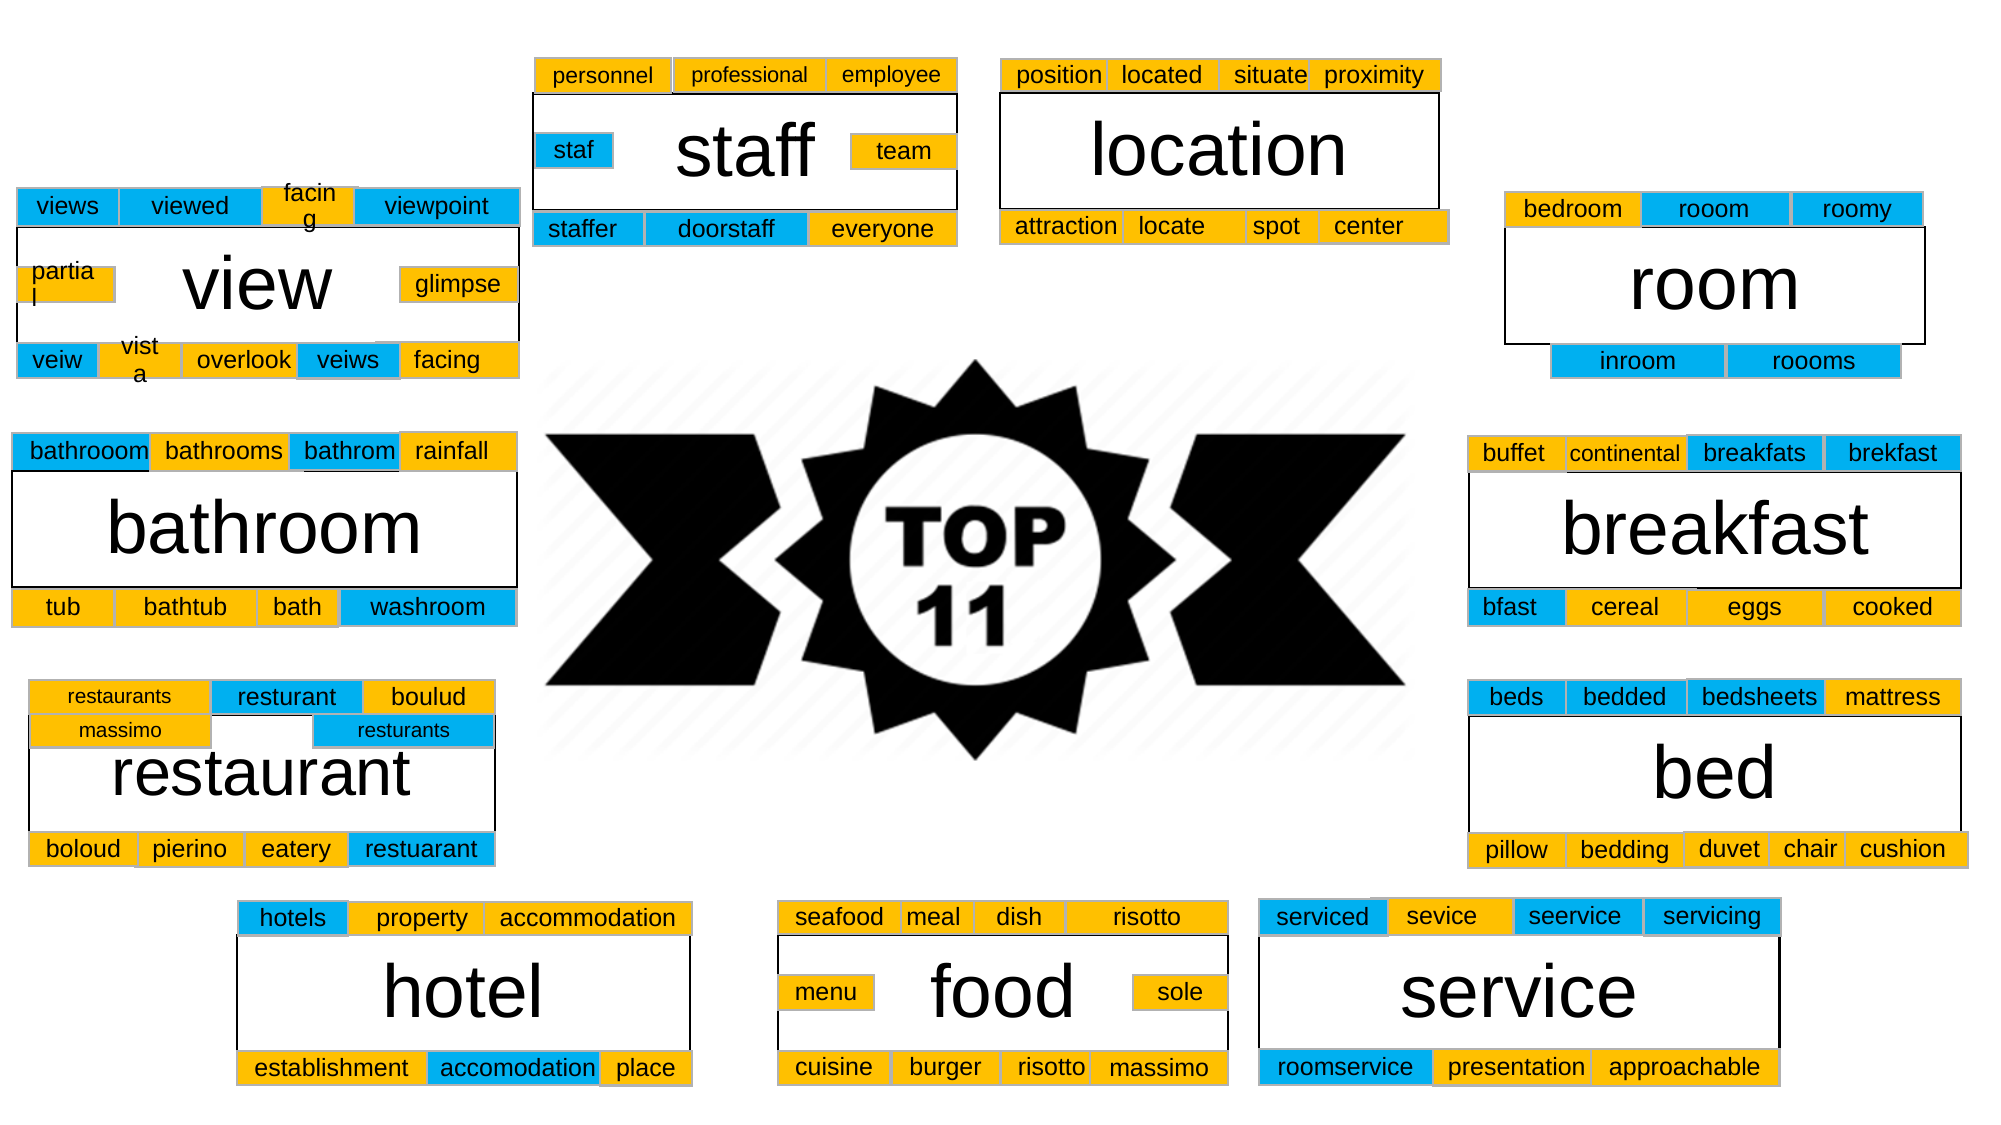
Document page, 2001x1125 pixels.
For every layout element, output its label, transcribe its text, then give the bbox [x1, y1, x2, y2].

text_box massimo [1089, 1050, 1229, 1086]
text_box proximity [1308, 58, 1442, 92]
text_box buffet [1467, 435, 1567, 473]
text_box views [16, 187, 120, 227]
text_box locate [1122, 209, 1247, 245]
text_box massimo [29, 713, 212, 749]
text_box accomodation [428, 1050, 599, 1086]
picture [536, 359, 1415, 766]
text_box accommodation [483, 901, 693, 936]
text_box vista [99, 342, 182, 379]
text_box hotel [236, 934, 691, 1050]
text_box staffer [532, 210, 644, 247]
text_box duvet [1683, 831, 1768, 869]
text_box roomservice [1258, 1048, 1434, 1086]
text_box boulud [362, 679, 496, 715]
text_box everyone [808, 210, 958, 247]
text_box facing [375, 341, 520, 379]
text_box service [1258, 936, 1781, 1048]
text_box center [1318, 209, 1450, 245]
text_box property [349, 901, 483, 936]
text_box roomy [1791, 191, 1924, 227]
text_box attraction [999, 209, 1122, 245]
text_box viewed [120, 187, 263, 227]
text_box restuarant [347, 831, 496, 867]
text_box professional [673, 57, 825, 93]
text_box bathrooom [11, 432, 149, 470]
text_box bedding [1567, 832, 1683, 869]
text_box overlook [182, 342, 296, 379]
text_box chair [1768, 831, 1844, 869]
text_box boloud [28, 831, 139, 867]
text_box employee [825, 57, 958, 93]
text_box beds [1467, 679, 1567, 716]
text_box bedroom [1504, 191, 1642, 228]
text_box menu [777, 974, 875, 1011]
text_box seervice [1512, 897, 1643, 936]
text_box restaurant [28, 715, 496, 831]
text_box location [999, 92, 1440, 209]
text_box pierino [134, 831, 245, 868]
text_box restaurants [28, 679, 211, 715]
text_box bath [258, 588, 339, 628]
text_box bathrooms [149, 432, 304, 472]
text_box presentation [1432, 1048, 1590, 1087]
text_box veiws [296, 342, 401, 380]
text_box brekfast [1824, 434, 1962, 472]
text_box bfast [1467, 588, 1567, 627]
text_box viewpoint [353, 187, 521, 227]
text_box situate [1218, 58, 1308, 92]
text_box partial [16, 266, 116, 303]
text_box inroom [1550, 343, 1726, 379]
text_box risotto [1001, 1050, 1089, 1086]
text_box continental [1567, 435, 1686, 472]
text_box approachable [1590, 1048, 1781, 1087]
text_box washroom [339, 588, 518, 627]
text_box tub [11, 588, 115, 628]
text_box personnel [534, 57, 672, 94]
text_box breakfats [1686, 434, 1824, 472]
text_box bedsheets [1686, 678, 1824, 716]
text_box mattress [1824, 678, 1962, 716]
text_box roooms [1726, 343, 1902, 379]
text_box food [777, 935, 1229, 1050]
text_box establishment [236, 1050, 428, 1086]
text_box pillow [1467, 832, 1567, 869]
text_box breakfast [1468, 472, 1962, 589]
text_box staf [534, 132, 614, 169]
text_box cushion [1844, 831, 1969, 869]
text_box glimpse [399, 266, 519, 303]
text_box eggs [1686, 589, 1824, 627]
text_box rooom [1642, 191, 1791, 227]
text_box eatery [245, 831, 349, 868]
text_box located [1106, 58, 1218, 92]
text_box doorstaff [644, 210, 808, 247]
text_box bed [1468, 716, 1962, 832]
text_box room [1504, 226, 1926, 345]
text_box sevice [1370, 897, 1512, 936]
text_box cuisine [777, 1050, 891, 1086]
text_box facing [261, 186, 359, 227]
text_box dish [973, 900, 1066, 935]
text_box bedded [1567, 679, 1686, 716]
text_box rainfall [399, 431, 518, 472]
text_box burger [891, 1050, 1001, 1086]
text_box staff [532, 92, 958, 210]
text_box cereal [1567, 588, 1697, 627]
text_box sole [1132, 974, 1229, 1011]
text_box position [1000, 58, 1106, 92]
text_box meal [902, 900, 973, 935]
text_box servicing [1643, 897, 1782, 937]
text_box team [850, 133, 958, 170]
text_box bathtub [115, 588, 258, 628]
text_box place [599, 1050, 693, 1087]
text_box spot [1247, 209, 1318, 245]
text_box bathroom [11, 470, 518, 588]
text_box view [16, 227, 520, 342]
text_box cooked [1824, 589, 1962, 627]
text_box serviced [1258, 898, 1389, 937]
text_box seafood [777, 900, 902, 935]
text_box bathrom [288, 432, 399, 471]
text_box resturants [312, 713, 495, 749]
text_box hotels [237, 900, 349, 937]
text_box veiw [16, 342, 99, 379]
text_box risotto [1066, 900, 1229, 935]
text_box resturant [211, 679, 362, 715]
